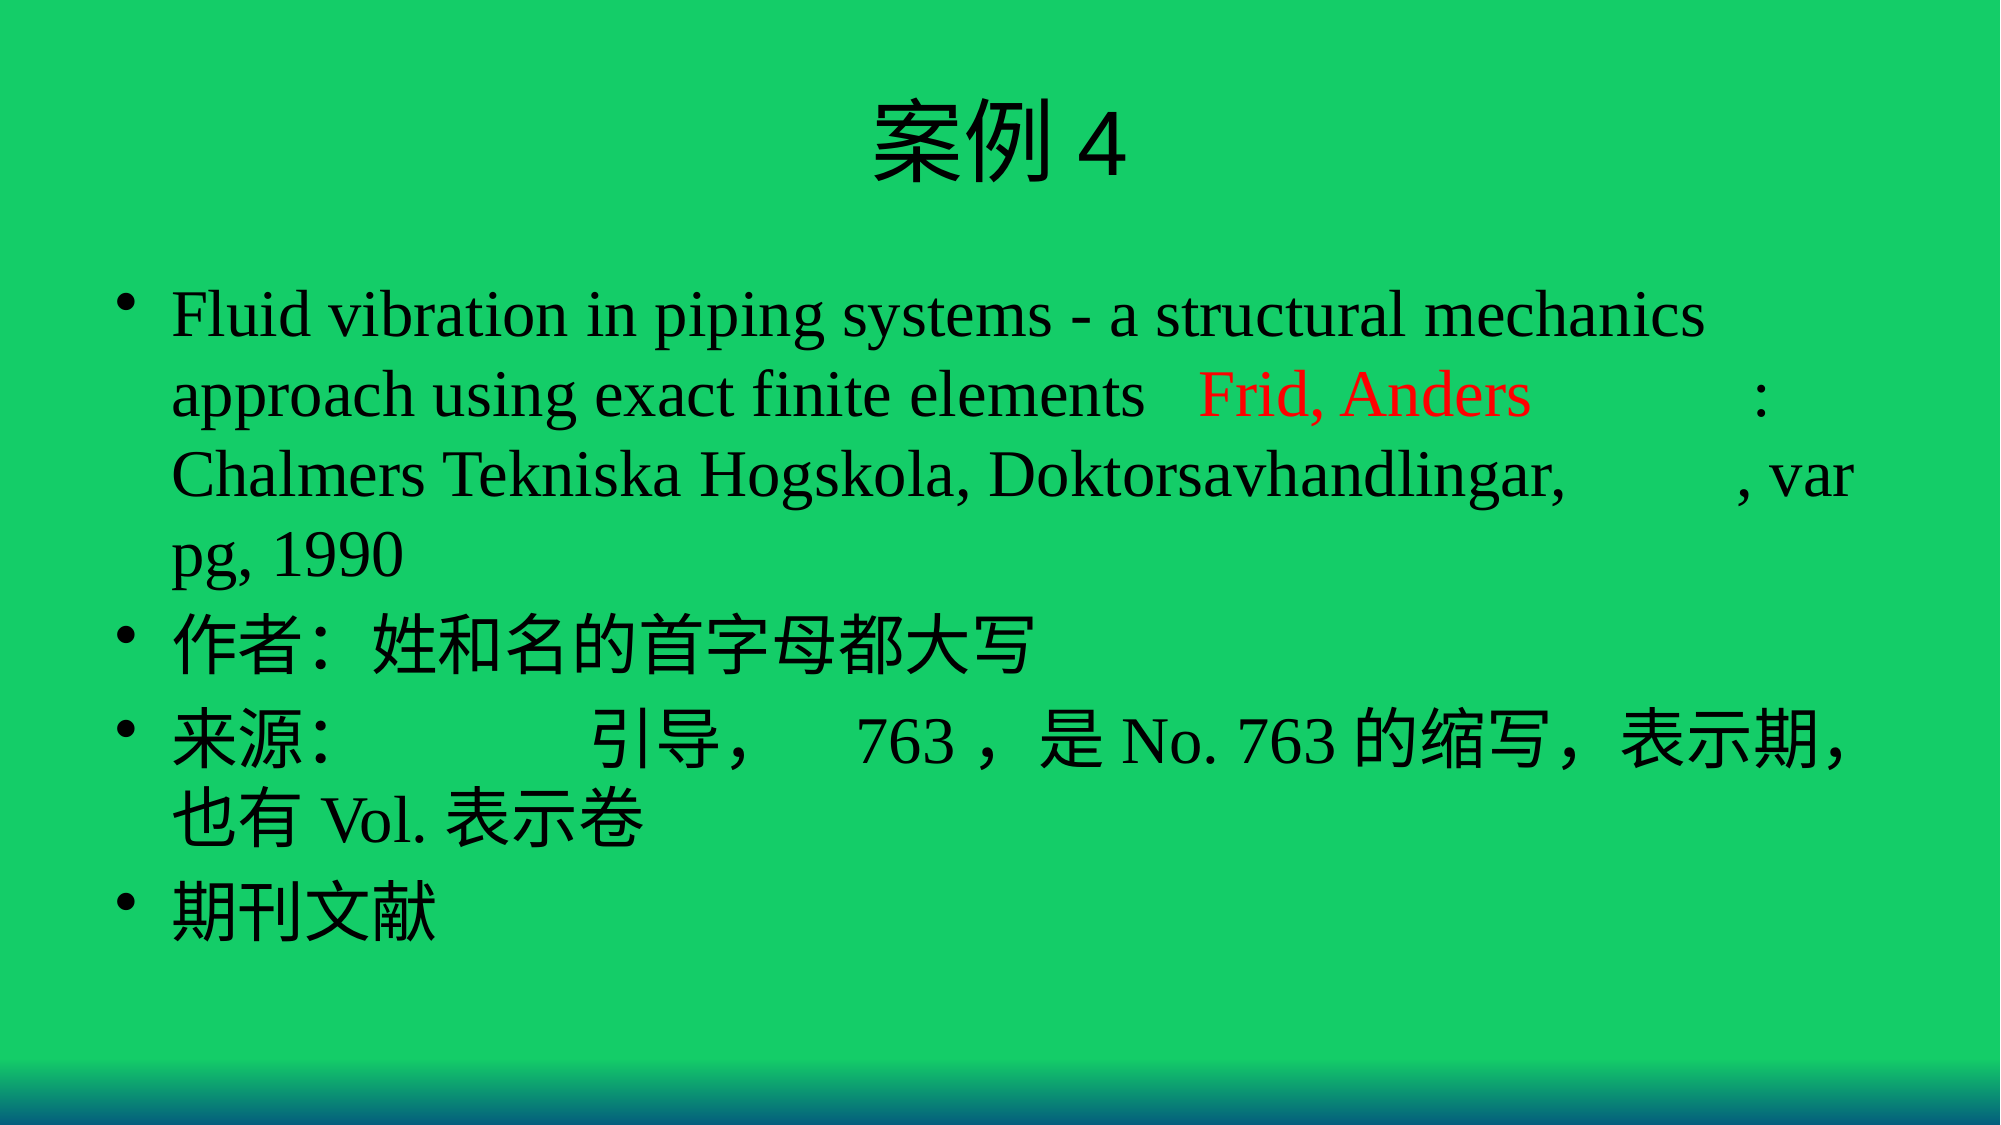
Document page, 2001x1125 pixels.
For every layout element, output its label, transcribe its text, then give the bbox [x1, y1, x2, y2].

list Fluid vibration in piping systems - a structural mechanics approach using exact finite elements Frid, Anders Source: Chalmers Tekniska Hogskola, Doktorsavhandlingar, n 763, var pg, 1990 作者：姓和名的首字母都大写 来源：Source引导，n 763，是No. 763的缩写，表示期，也有Vol.表示卷 期刊文献 [99, 262, 1901, 1006]
title 案例4 [99, 44, 1901, 233]
